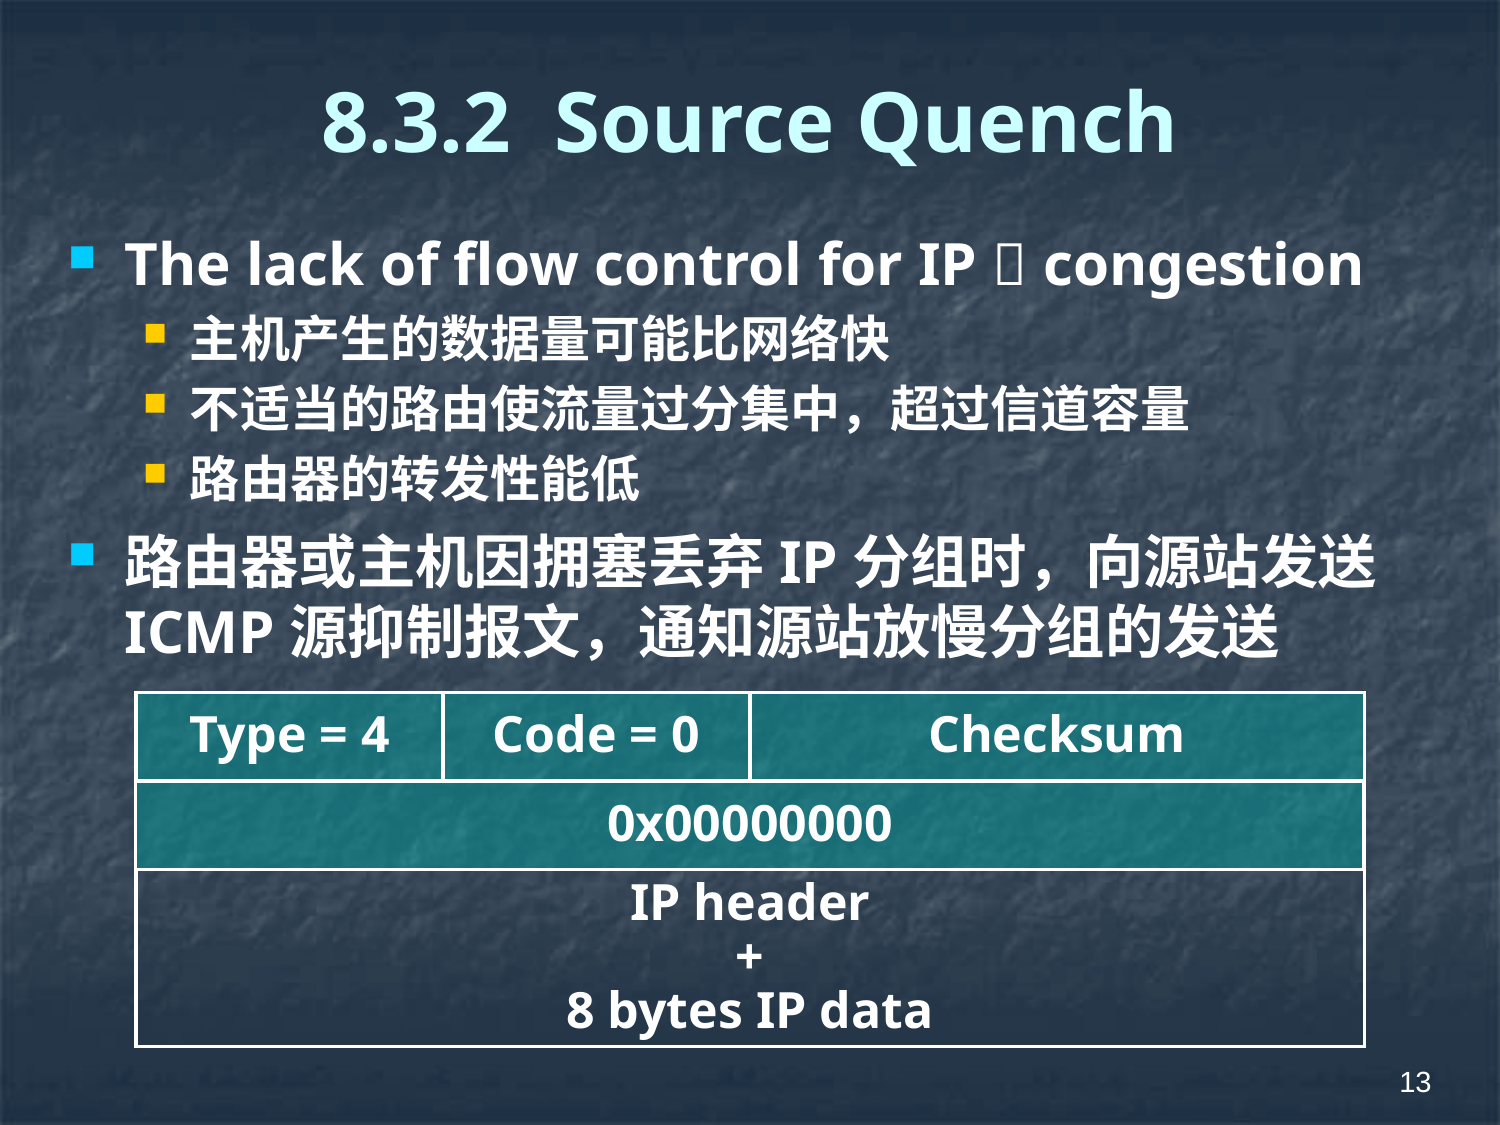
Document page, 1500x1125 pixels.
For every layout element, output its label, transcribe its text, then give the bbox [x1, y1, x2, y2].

title 8.3.2 Source Quench [53, 19, 1447, 220]
text_box Checksum [750, 692, 1365, 781]
text_box Type = 4 [135, 692, 443, 781]
text_box 0x00000000 [135, 781, 1364, 870]
text_box IP header + 8 bytes IP data [135, 869, 1365, 1047]
text_box Code = 0 [443, 692, 750, 781]
list The lack of flow control for IP  congestion 主机产生的数据量可能比网络快 不适当的路由使流量过分集中，超过信道容量 路由器的转发性能低 路由器或主机因拥塞丢弃IP分组时，向源站发送ICMP源抑制报文，通知源站放慢分组的发送 [53, 220, 1447, 1035]
slide_number 13 [1096, 1035, 1447, 1106]
